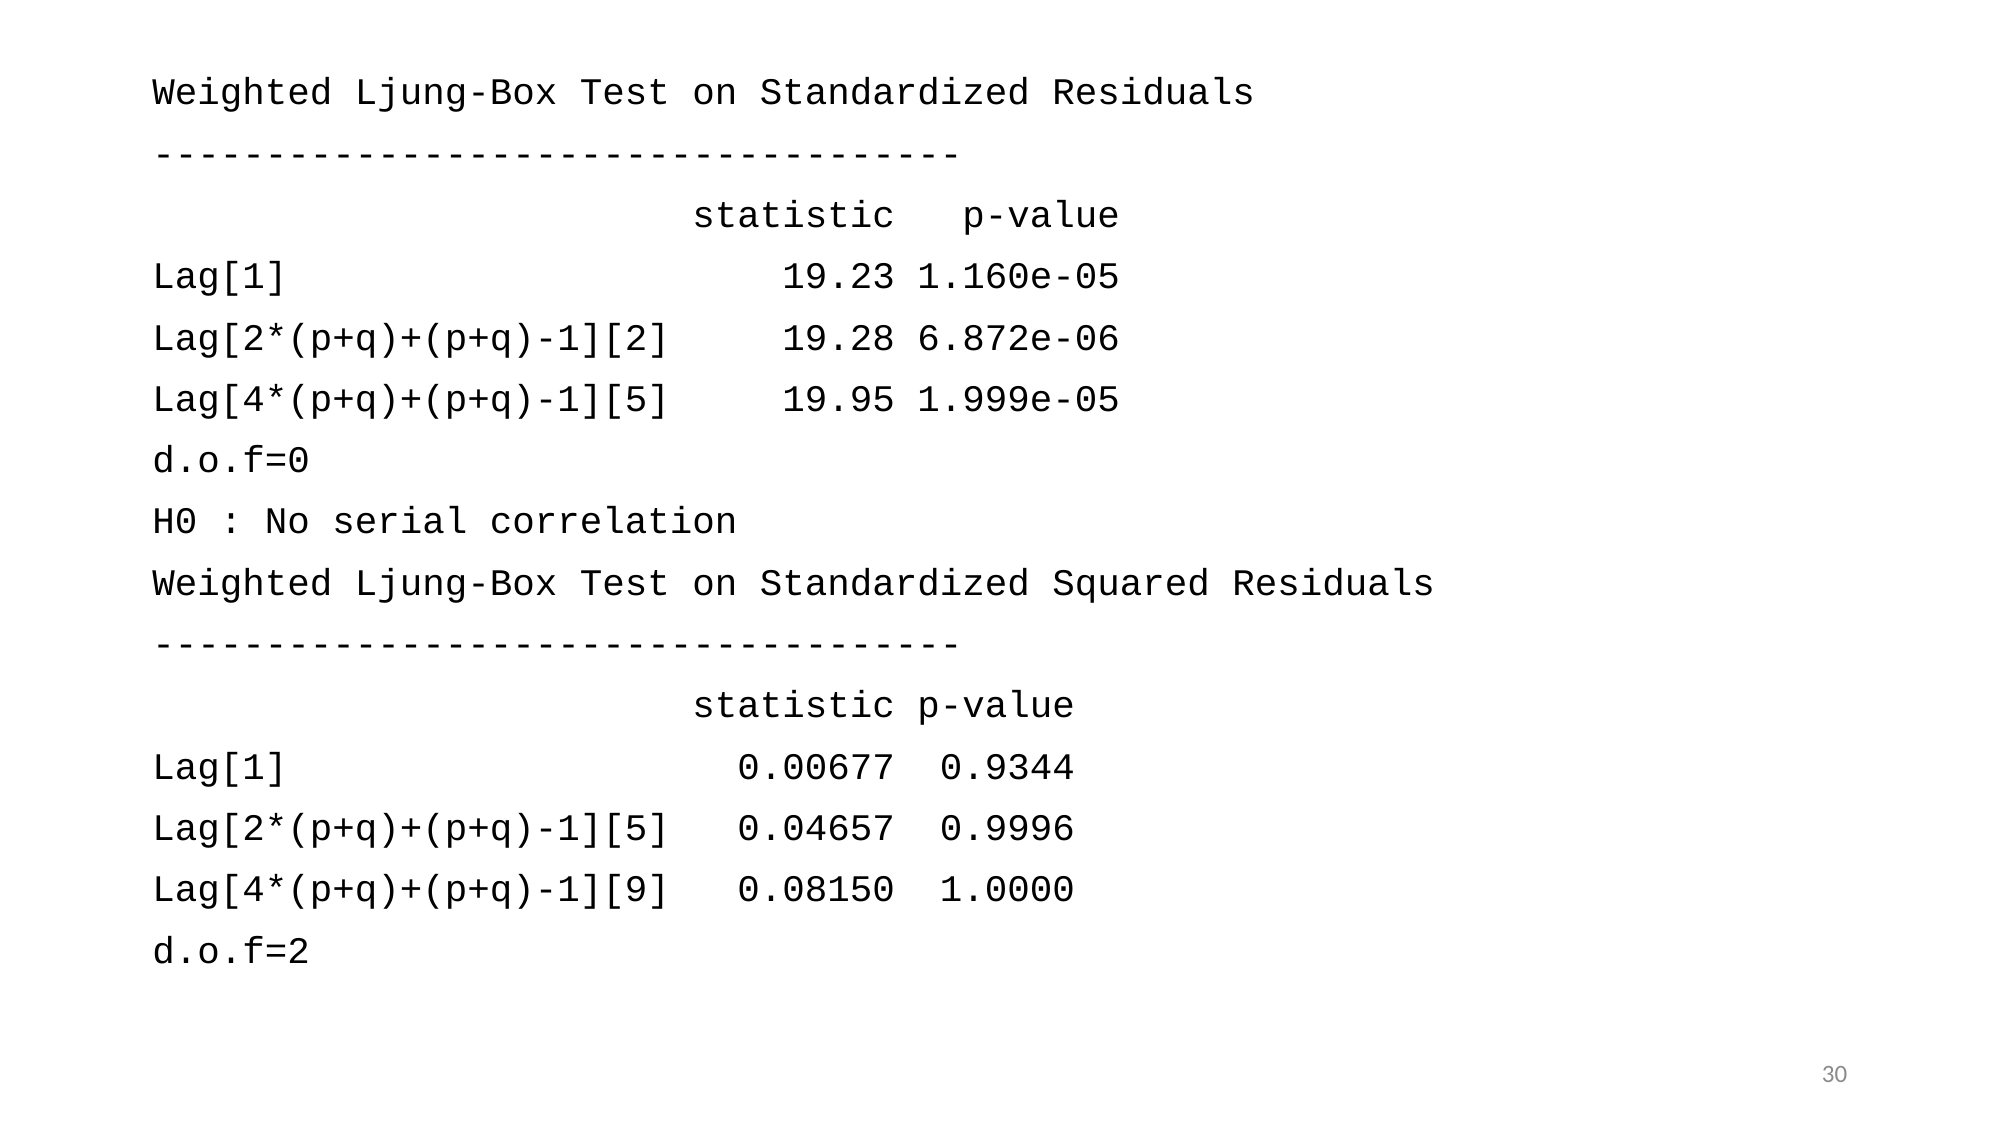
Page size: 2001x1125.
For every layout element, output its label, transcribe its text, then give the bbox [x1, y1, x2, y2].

list Weighted Ljung-Box Test on Standardized Residuals ------------------------------------ statistic p-value Lag[1] 19.23 1.160e-05 Lag[2*(p+q)+(p+q)-1][2] 19.28 6.872e-06 Lag[4*(p+q)+(p+q)-1][5] 19.95 1.999e-05 d.o.f=0 H0 : No serial correlation Weighted Ljung-Box Test on Standardized Squared Residuals ------------------------------------ statistic p-value Lag[1] 0.00677 0.9344 Lag[2*(p+q)+(p+q)-1][5] 0.04657 0.9996 Lag[4*(p+q)+(p+q)-1][9] 0.08150 1.0000 d.o.f=2 [137, 65, 1863, 1014]
slide_number 30 [1412, 1042, 1863, 1103]
